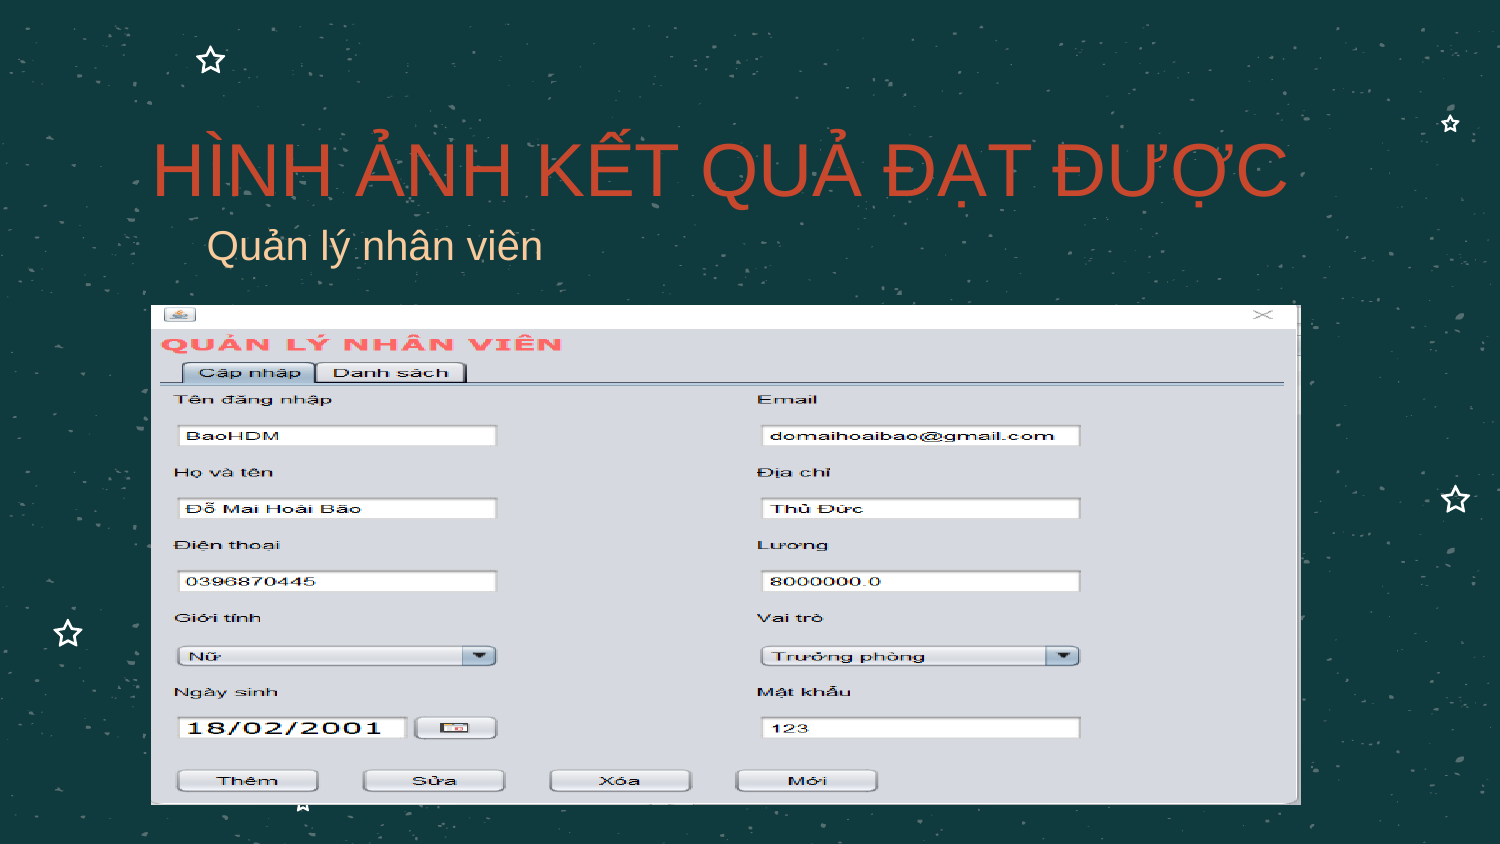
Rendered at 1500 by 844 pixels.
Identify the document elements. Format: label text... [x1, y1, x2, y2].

text_box Quản lý nhân viên [191, 211, 559, 277]
picture [0, 0, 1500, 844]
text_box HÌNH ẢNH KẾT QUẢ ĐẠT ĐƯỢC [151, 18, 1500, 212]
